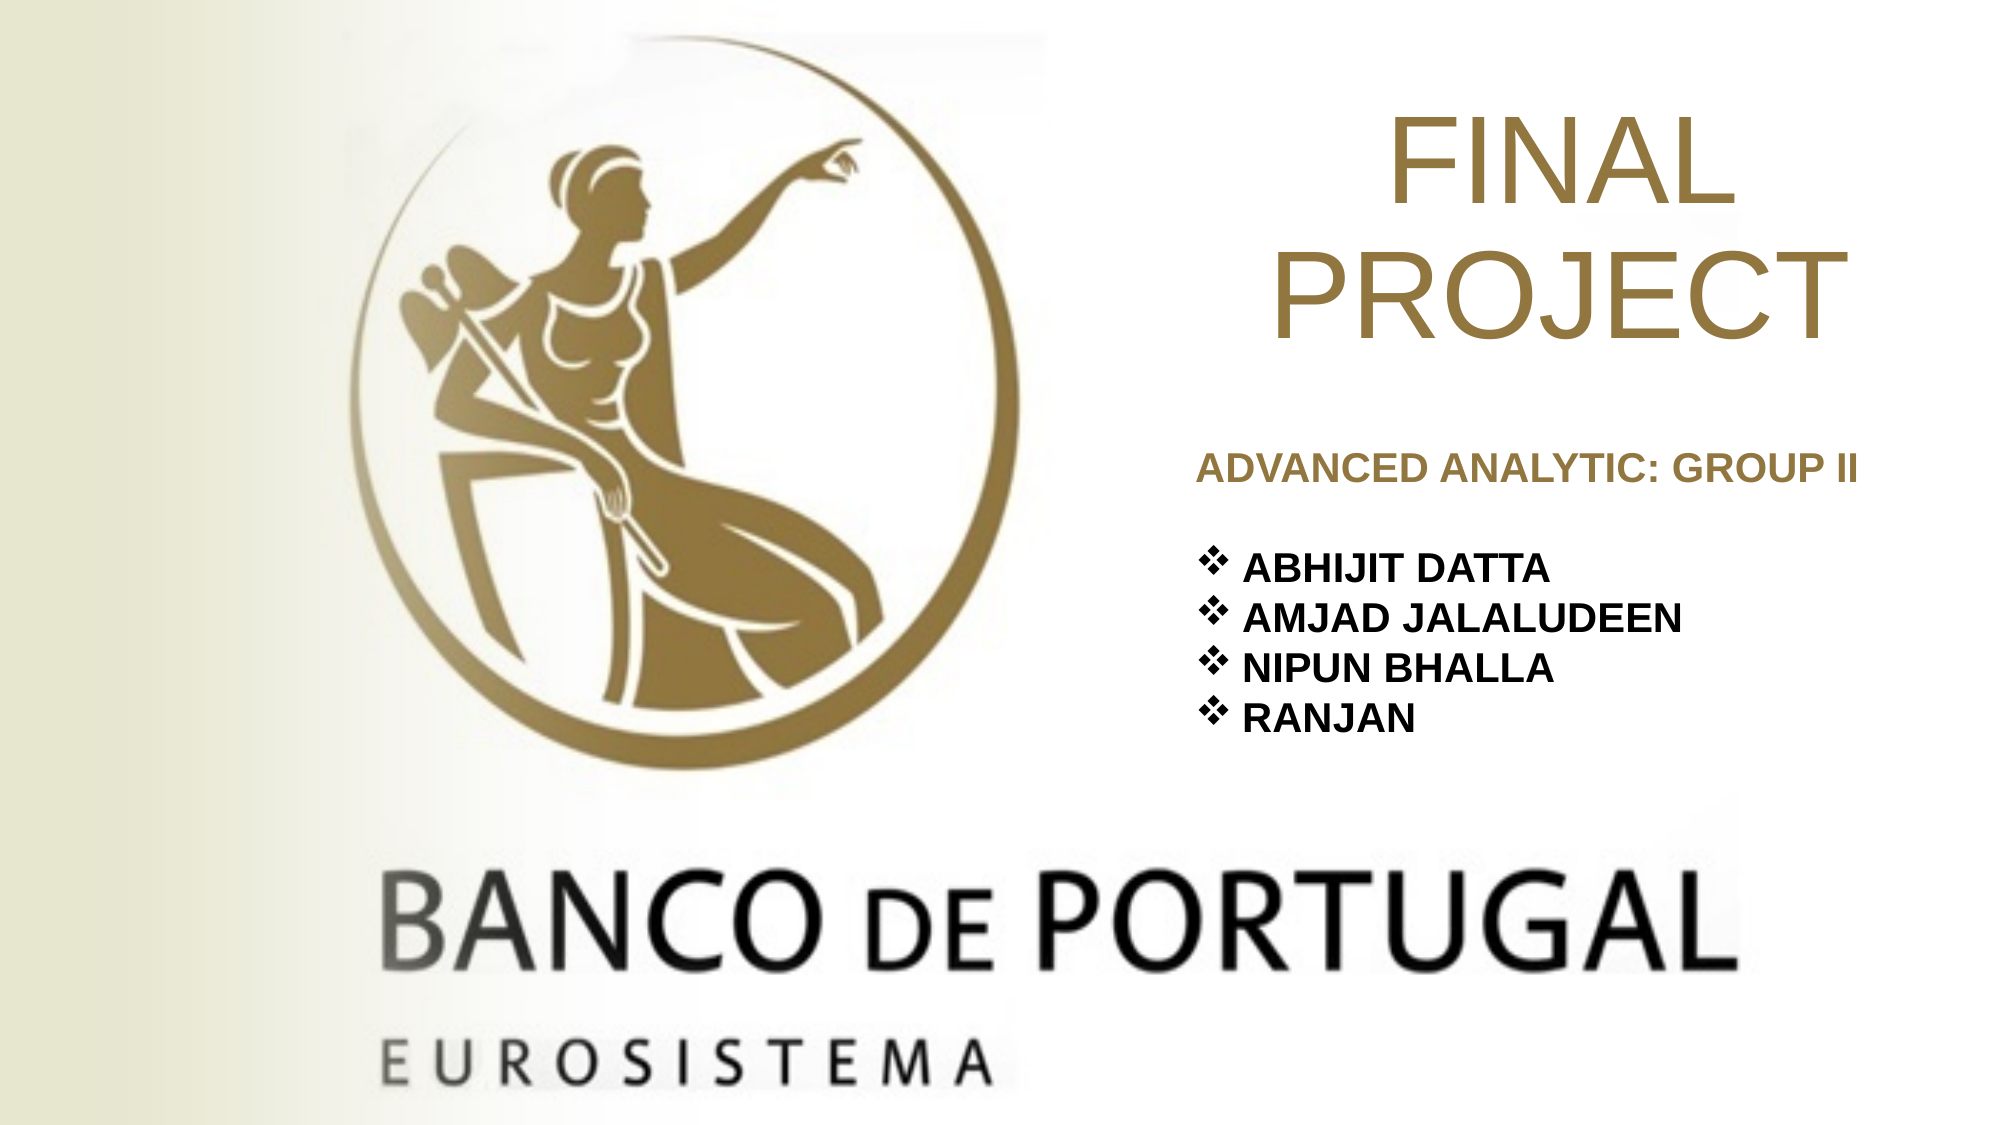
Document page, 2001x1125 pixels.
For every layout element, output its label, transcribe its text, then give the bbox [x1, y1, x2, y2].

title FINAL PROJECT [1149, 60, 1970, 374]
text_box ADVANCED ANALYTIC: GROUP II ABHIJIT DATTA AMJAD JALALUDEEN NIPUN BHALLA RANJAN [1180, 433, 1940, 748]
picture [0, 0, 2001, 1125]
